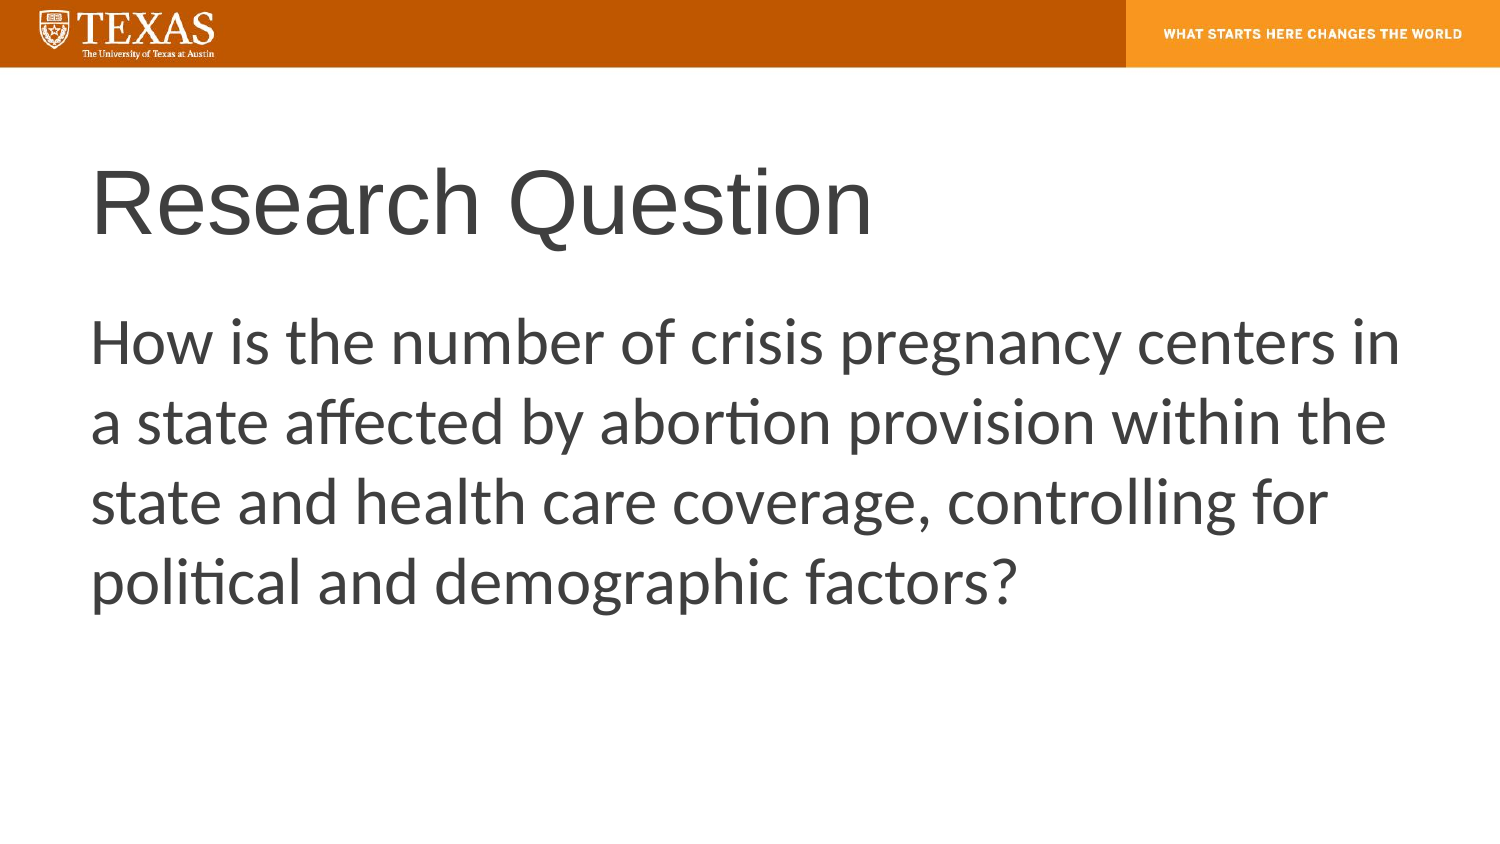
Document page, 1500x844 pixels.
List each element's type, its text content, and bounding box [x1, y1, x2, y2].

list How is the number of crisis pregnancy centers in a state affected by abortion provision within the state and health care coverage, controlling for political and demographic factors? [75, 290, 1425, 769]
picture [0, 0, 1500, 844]
title Research Question [75, 127, 1425, 269]
